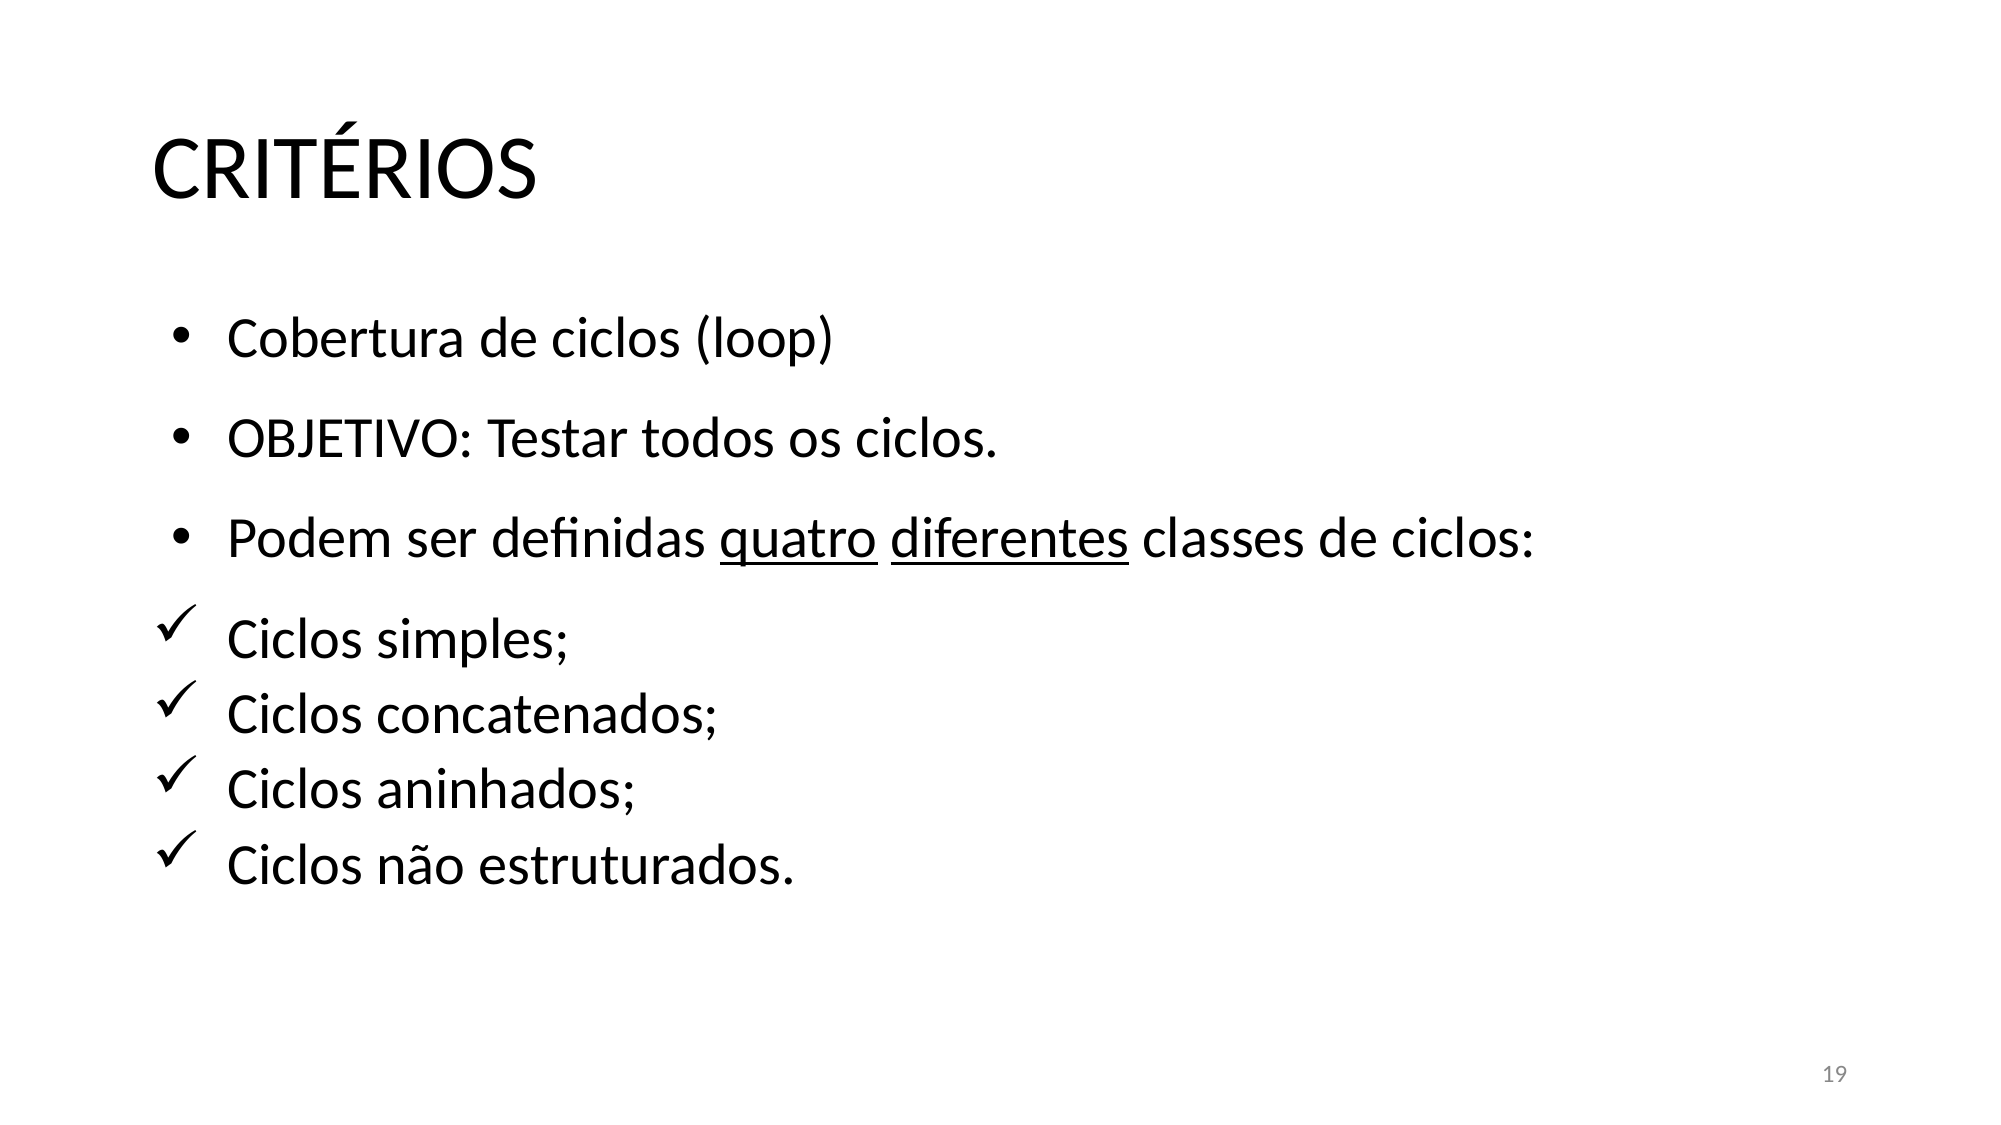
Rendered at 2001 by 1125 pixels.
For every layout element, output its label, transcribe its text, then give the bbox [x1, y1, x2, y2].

list Cobertura de ciclos (loop) OBJETIVO: Testar todos os ciclos. Podem ser definidas quatro diferentes classes de ciclos: Ciclos simples; Ciclos concatenados; Ciclos aninhados; Ciclos não estruturados. [137, 299, 1863, 1014]
slide_number 19 [1412, 1042, 1863, 1103]
title CRITÉRIOS [137, 59, 1863, 278]
